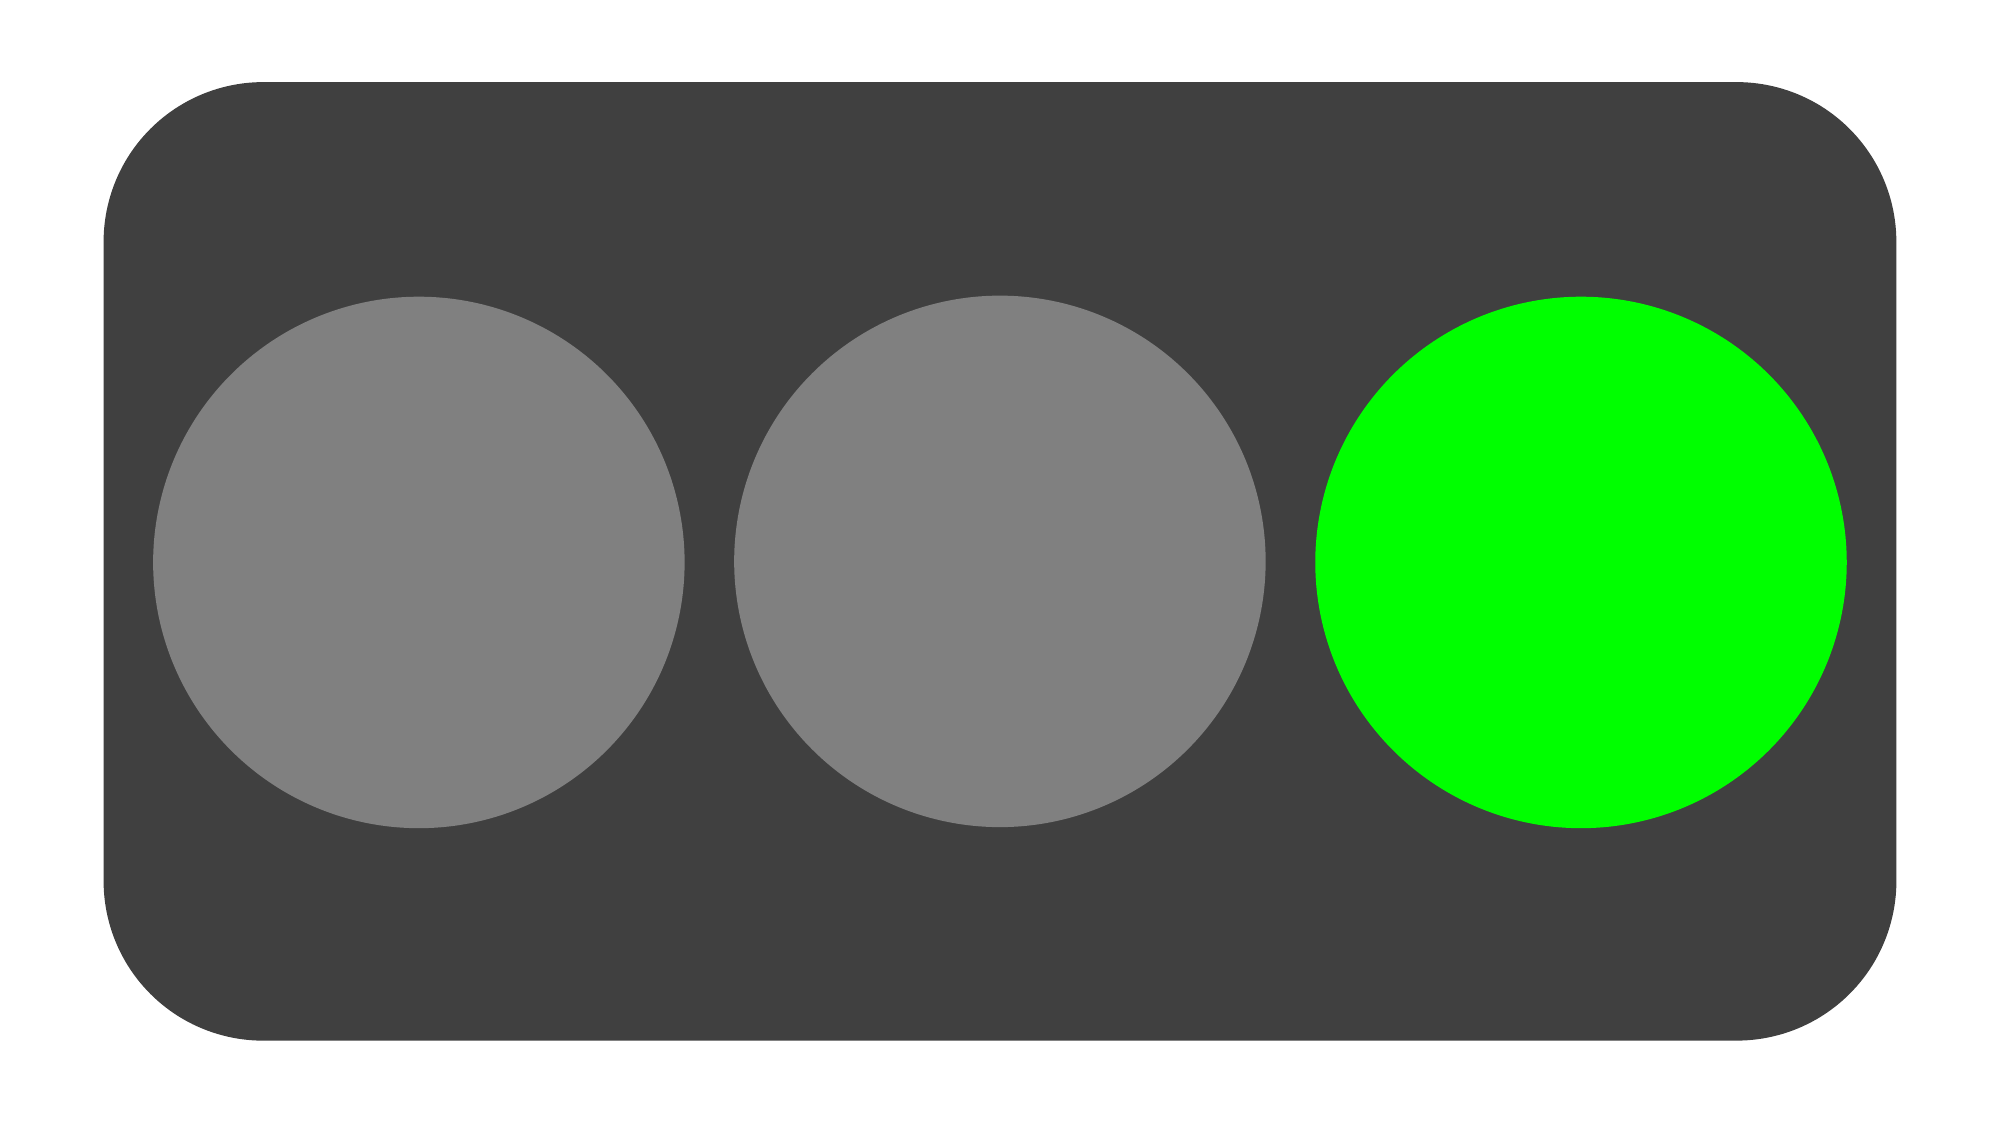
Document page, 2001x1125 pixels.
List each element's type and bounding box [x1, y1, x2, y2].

text_box [152, 295, 686, 830]
text_box [1314, 295, 1848, 830]
text_box [102, 81, 1898, 1042]
text_box [733, 294, 1267, 829]
